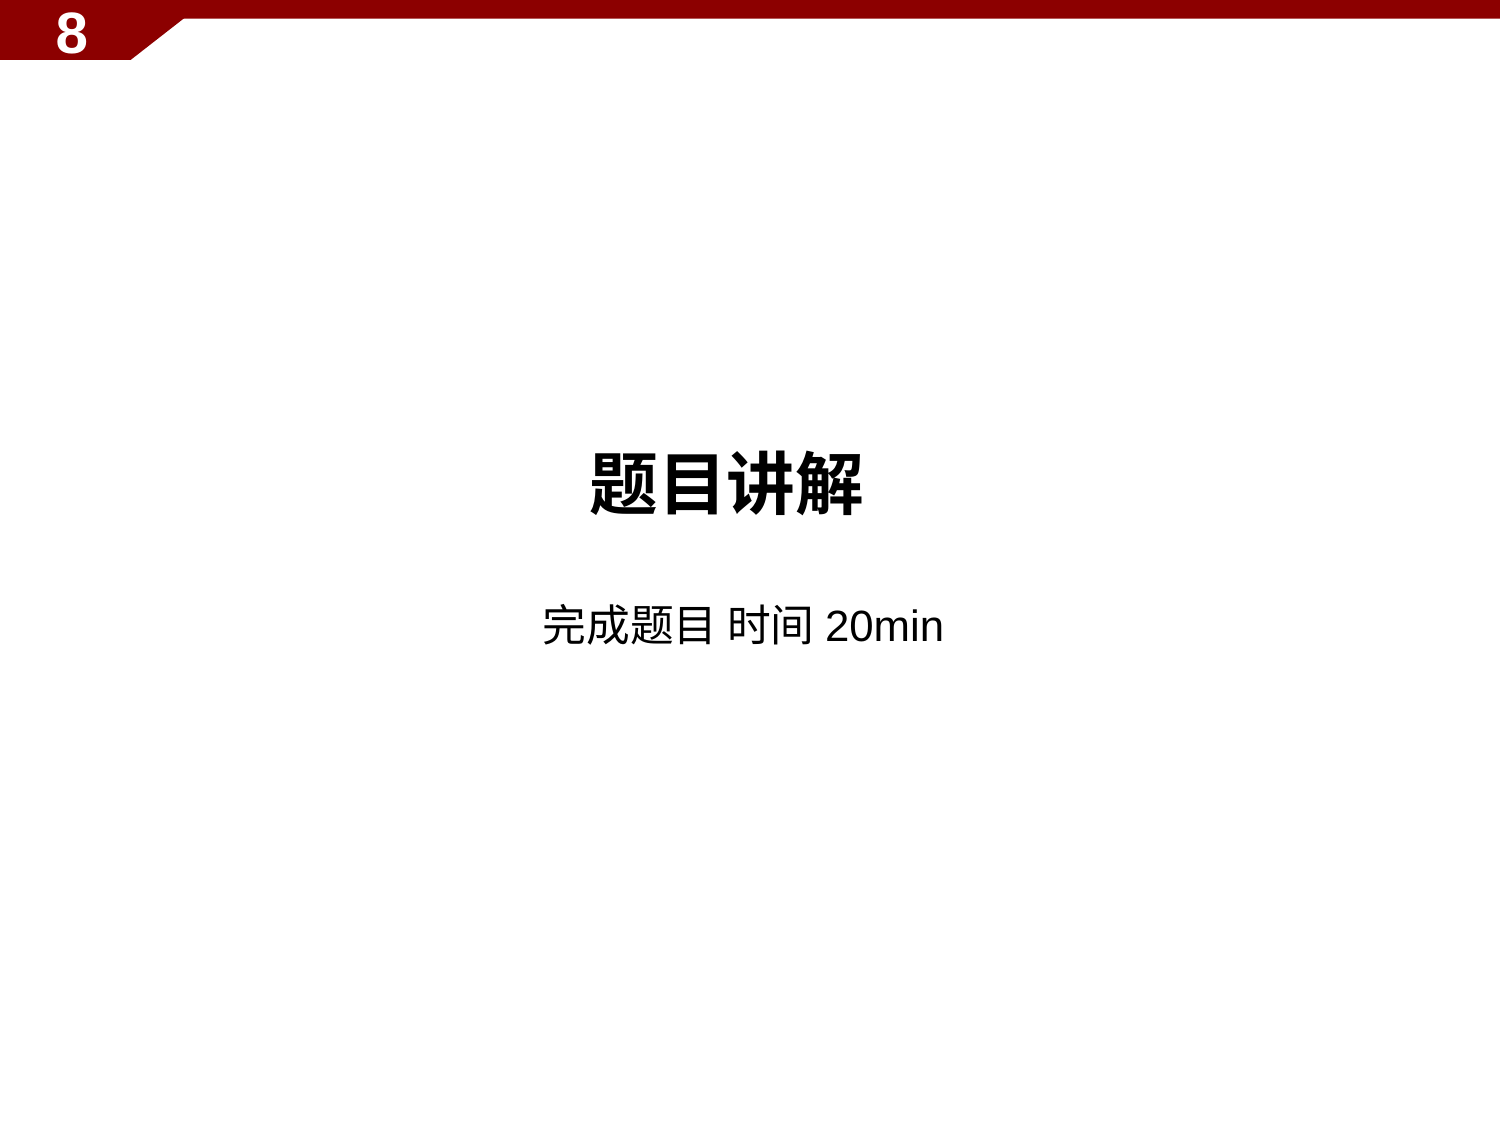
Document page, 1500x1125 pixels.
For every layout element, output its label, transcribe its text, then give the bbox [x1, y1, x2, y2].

title 题目讲解 [574, 378, 929, 596]
list 完成题目 时间20min [527, 596, 976, 665]
slide_number 8 [0, 0, 104, 60]
